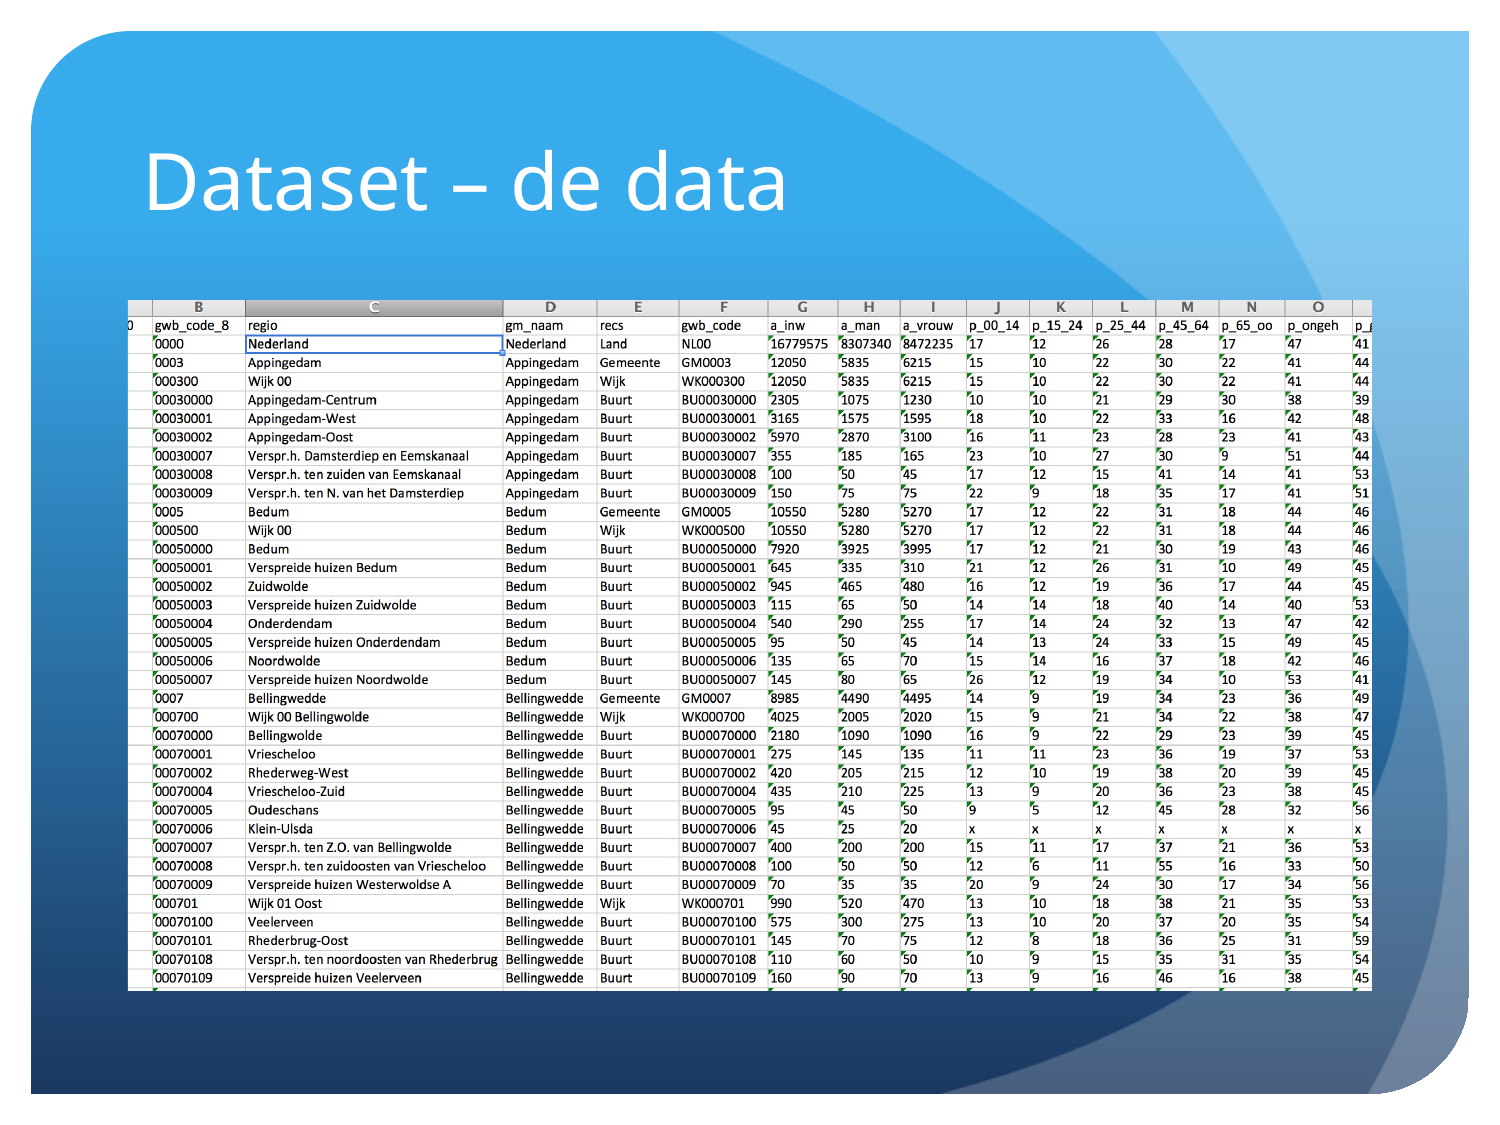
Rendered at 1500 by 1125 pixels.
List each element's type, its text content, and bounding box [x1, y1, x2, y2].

title Dataset – de data [127, 62, 1372, 234]
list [127, 299, 1373, 991]
picture [24, 30, 1473, 1094]
